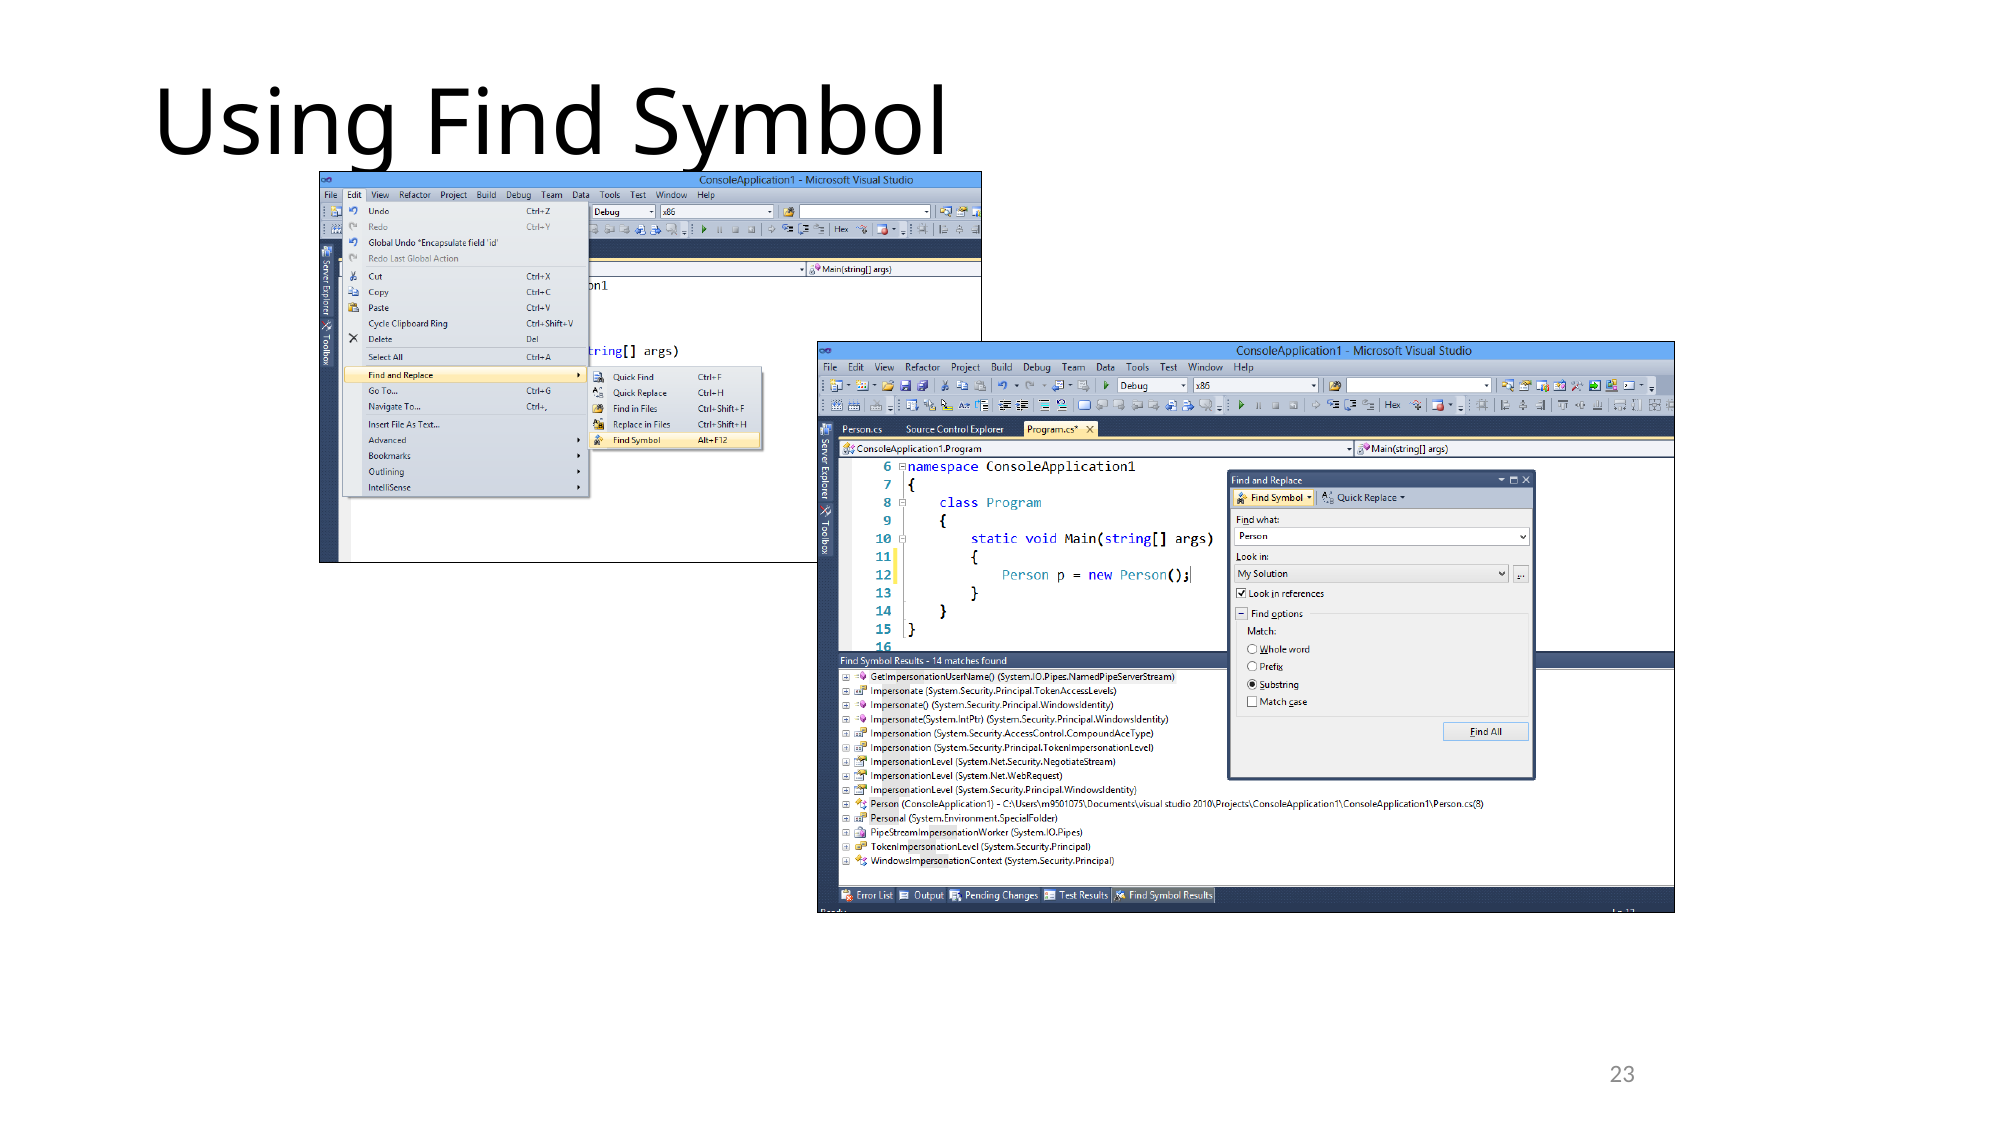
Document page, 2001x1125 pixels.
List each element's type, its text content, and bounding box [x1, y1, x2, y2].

title Using Find Symbol [137, 59, 1865, 190]
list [319, 171, 982, 563]
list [817, 341, 1675, 913]
slide_number 23 [1299, 1042, 1650, 1103]
